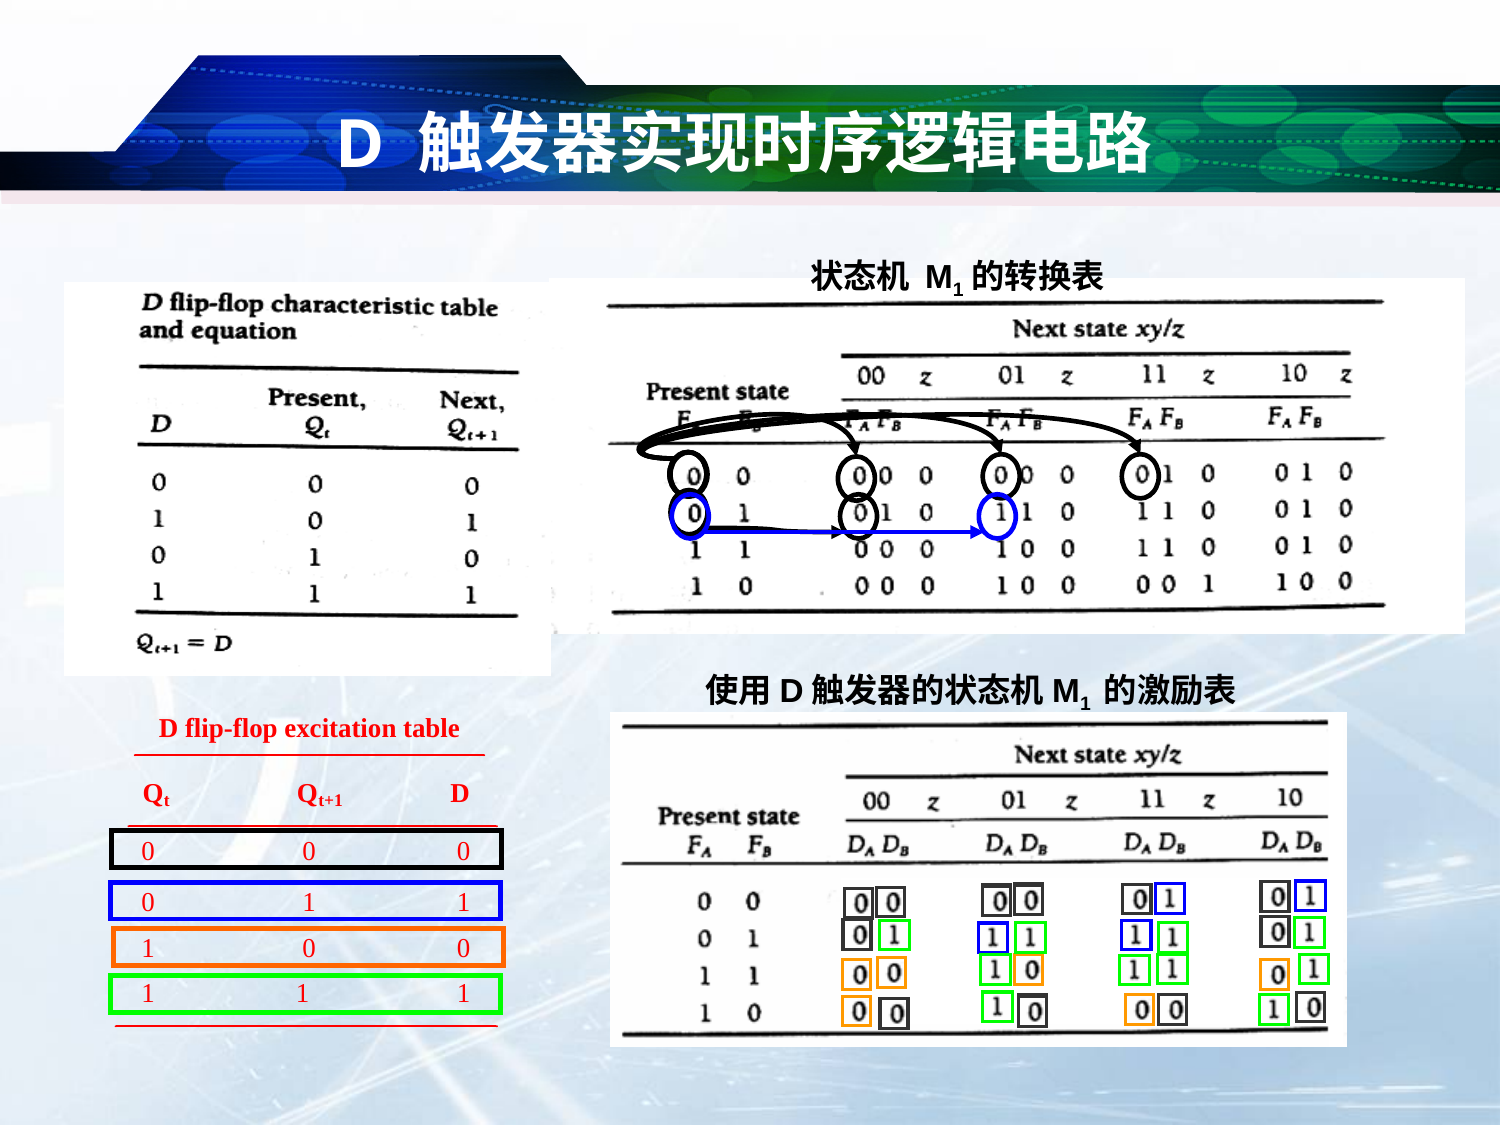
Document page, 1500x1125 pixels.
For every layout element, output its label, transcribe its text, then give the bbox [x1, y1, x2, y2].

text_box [111, 710, 502, 1031]
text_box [905, 221, 911, 687]
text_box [764, 364, 768, 546]
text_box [548, 247, 900, 634]
title D 触发器实现时序逻辑电路 [99, 94, 1388, 188]
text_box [835, 290, 841, 618]
text_box 使用D触发器的状态机M1 的激励表 [690, 661, 1261, 710]
picture [0, 0, 1500, 1125]
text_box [771, 460, 777, 605]
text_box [915, 247, 1465, 634]
